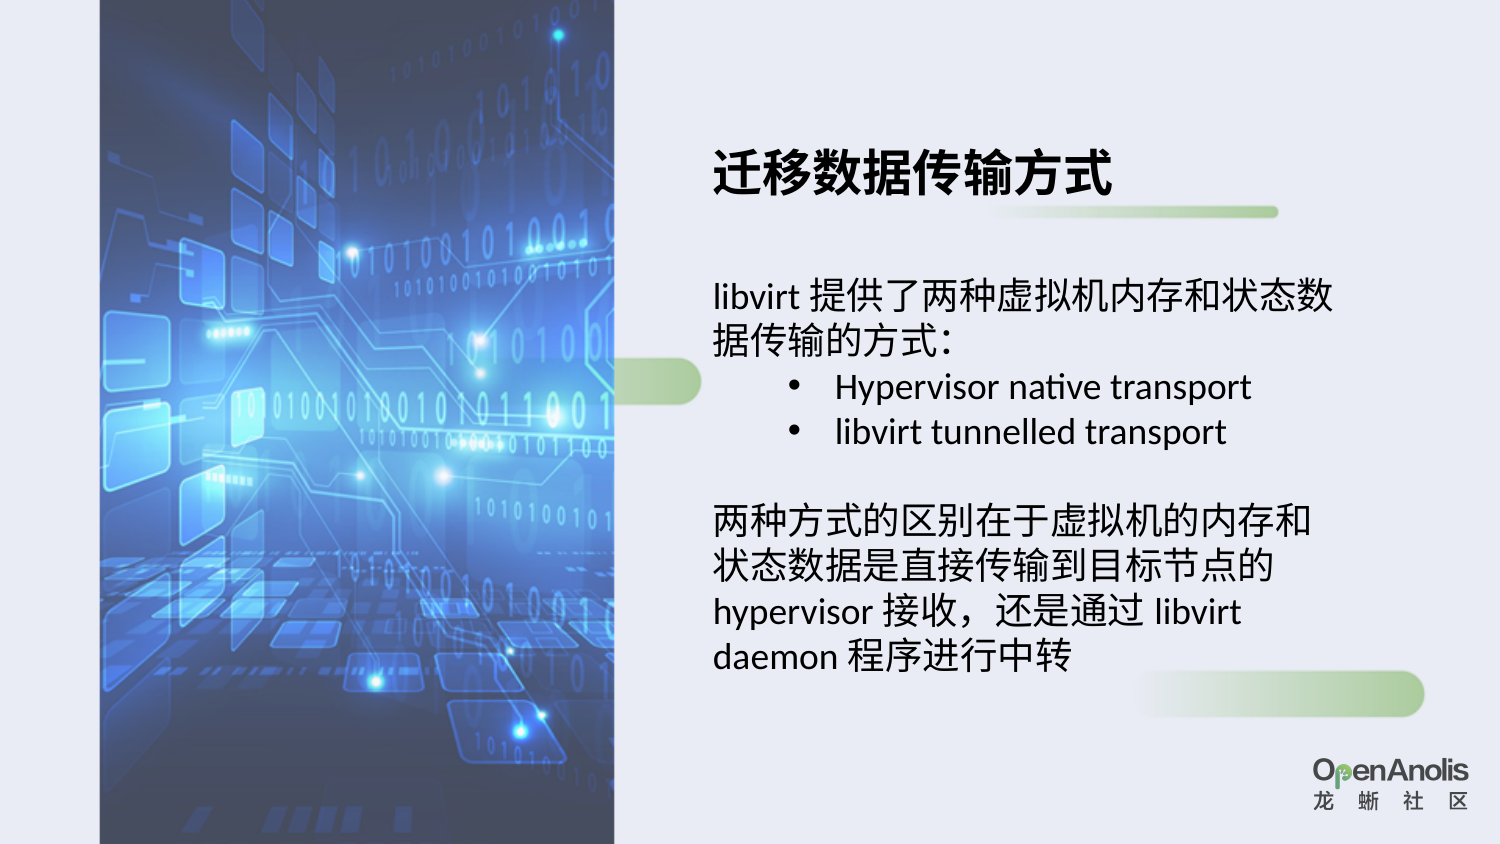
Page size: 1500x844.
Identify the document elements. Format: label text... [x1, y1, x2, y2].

picture [0, 0, 1500, 844]
text_box libvirt提供了两种虚拟机内存和状态数据传输的方式： Hypervisor native transport libvirt tunnelled transport 两种方式的区别在于虚拟机的内存和状态数据是直接传输到目标节点的hypervisor接收，还是通过libvirt daemon程序进行中转 [698, 264, 1366, 685]
text_box 迁移数据传输方式 [698, 133, 1131, 209]
